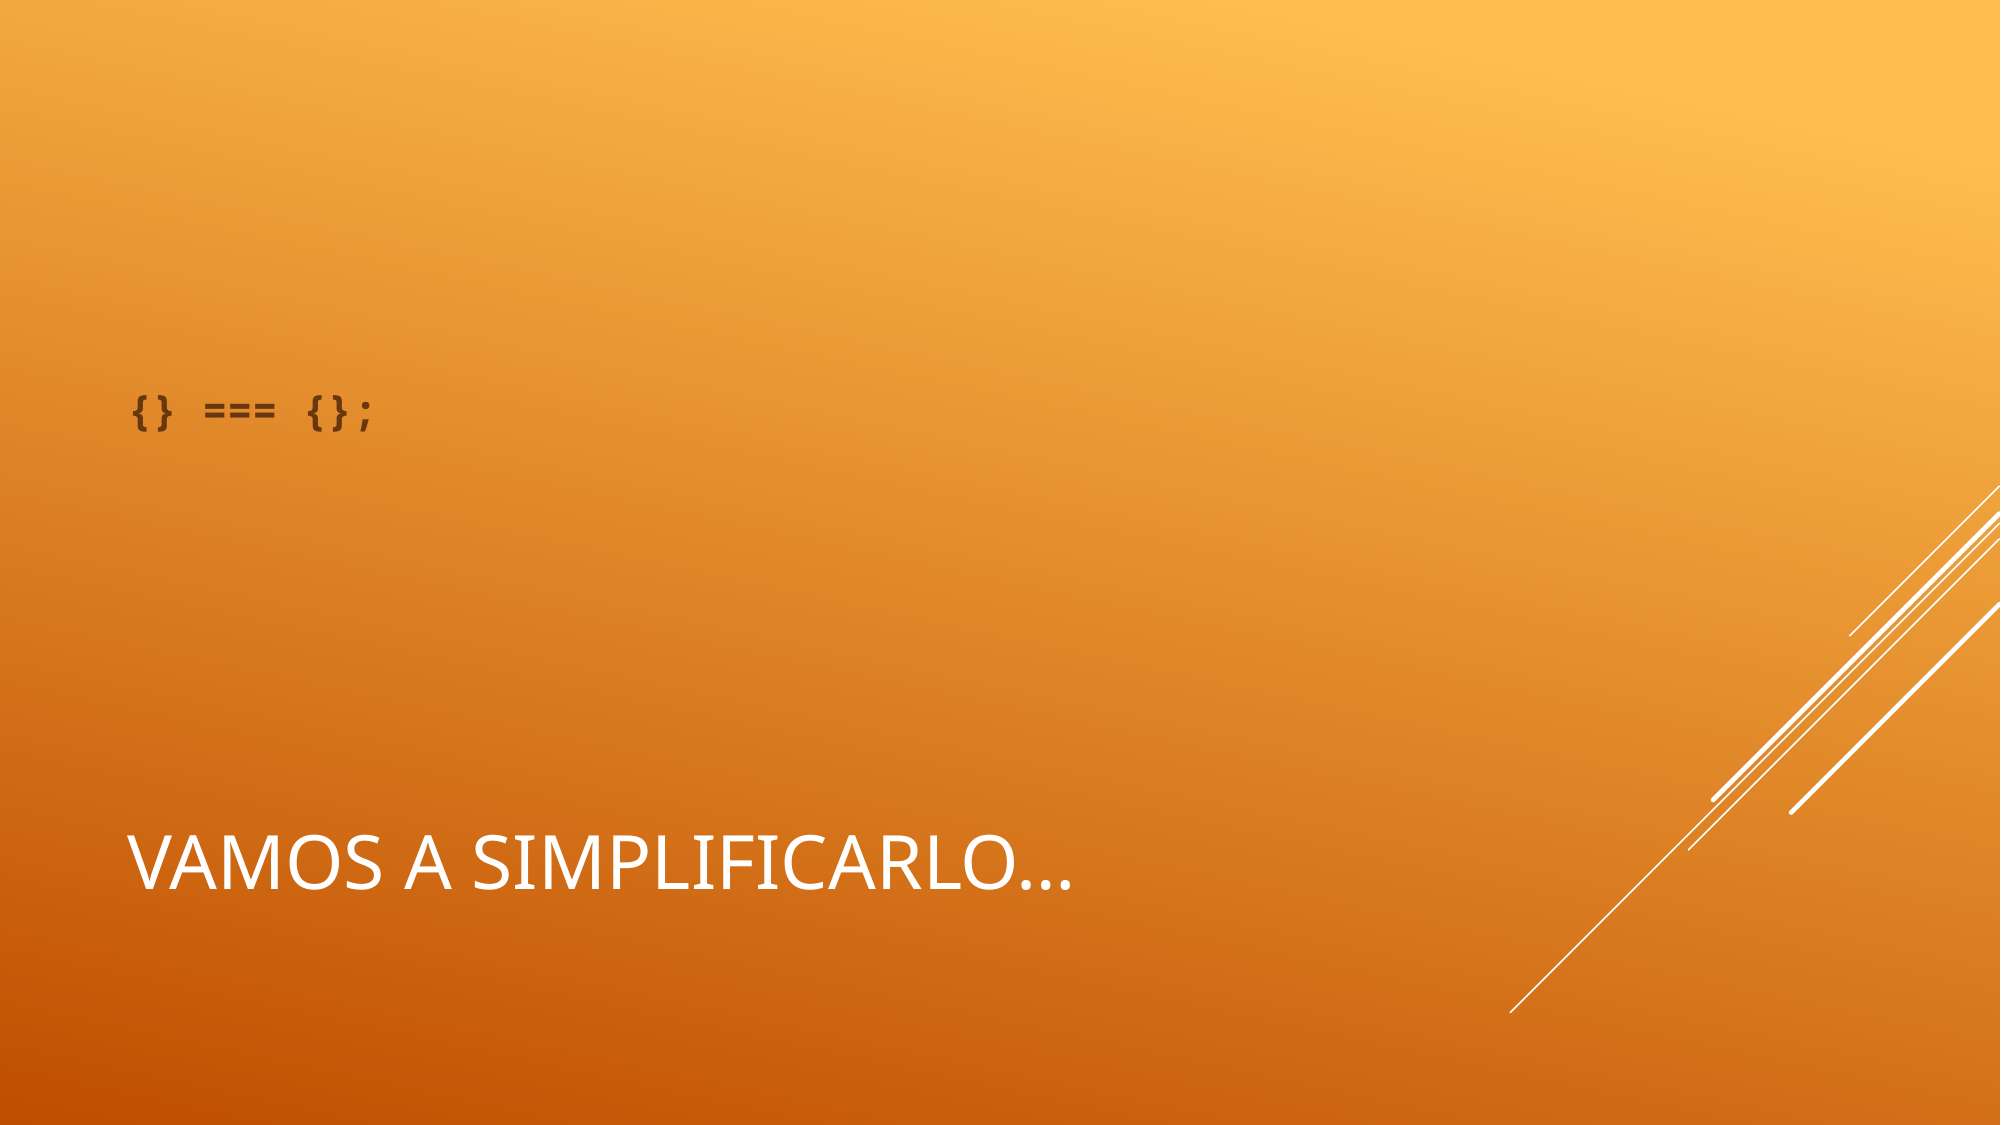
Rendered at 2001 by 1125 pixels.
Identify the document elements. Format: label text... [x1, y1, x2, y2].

list {} === {}; [112, 112, 1513, 706]
title Vamos a simplificarlo… [112, 736, 1513, 984]
